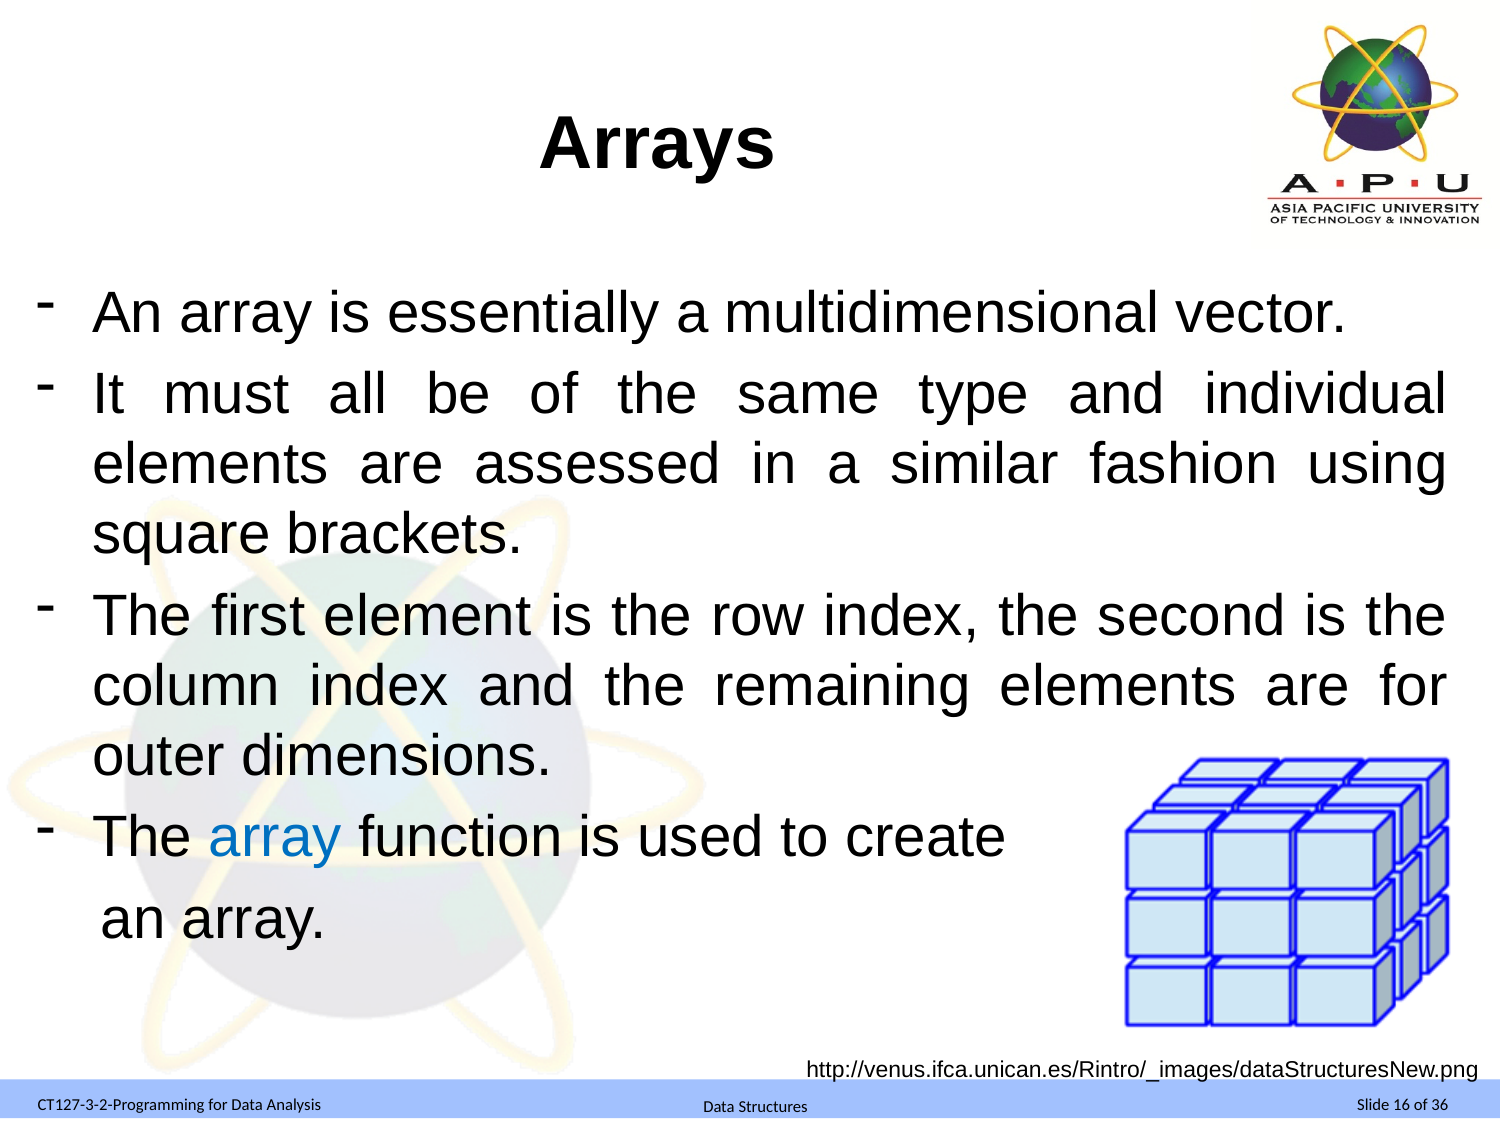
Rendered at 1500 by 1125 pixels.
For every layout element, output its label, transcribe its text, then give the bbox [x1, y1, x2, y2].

title Arrays [79, 45, 1235, 233]
list An array is essentially a multidimensional vector. It must all be of the same type and individual elements are assessed in a similar fashion using square brackets. The first element is the row index, the second is the column index and the remaining elements are for outer dimensions. The array function is used to create an array. [20, 266, 1465, 907]
text_box http://venus.ifca.unican.es/Rintro/_images/dataStructuresNew.png [791, 1047, 1497, 1090]
picture [1251, 0, 1500, 249]
picture [1106, 744, 1465, 1044]
